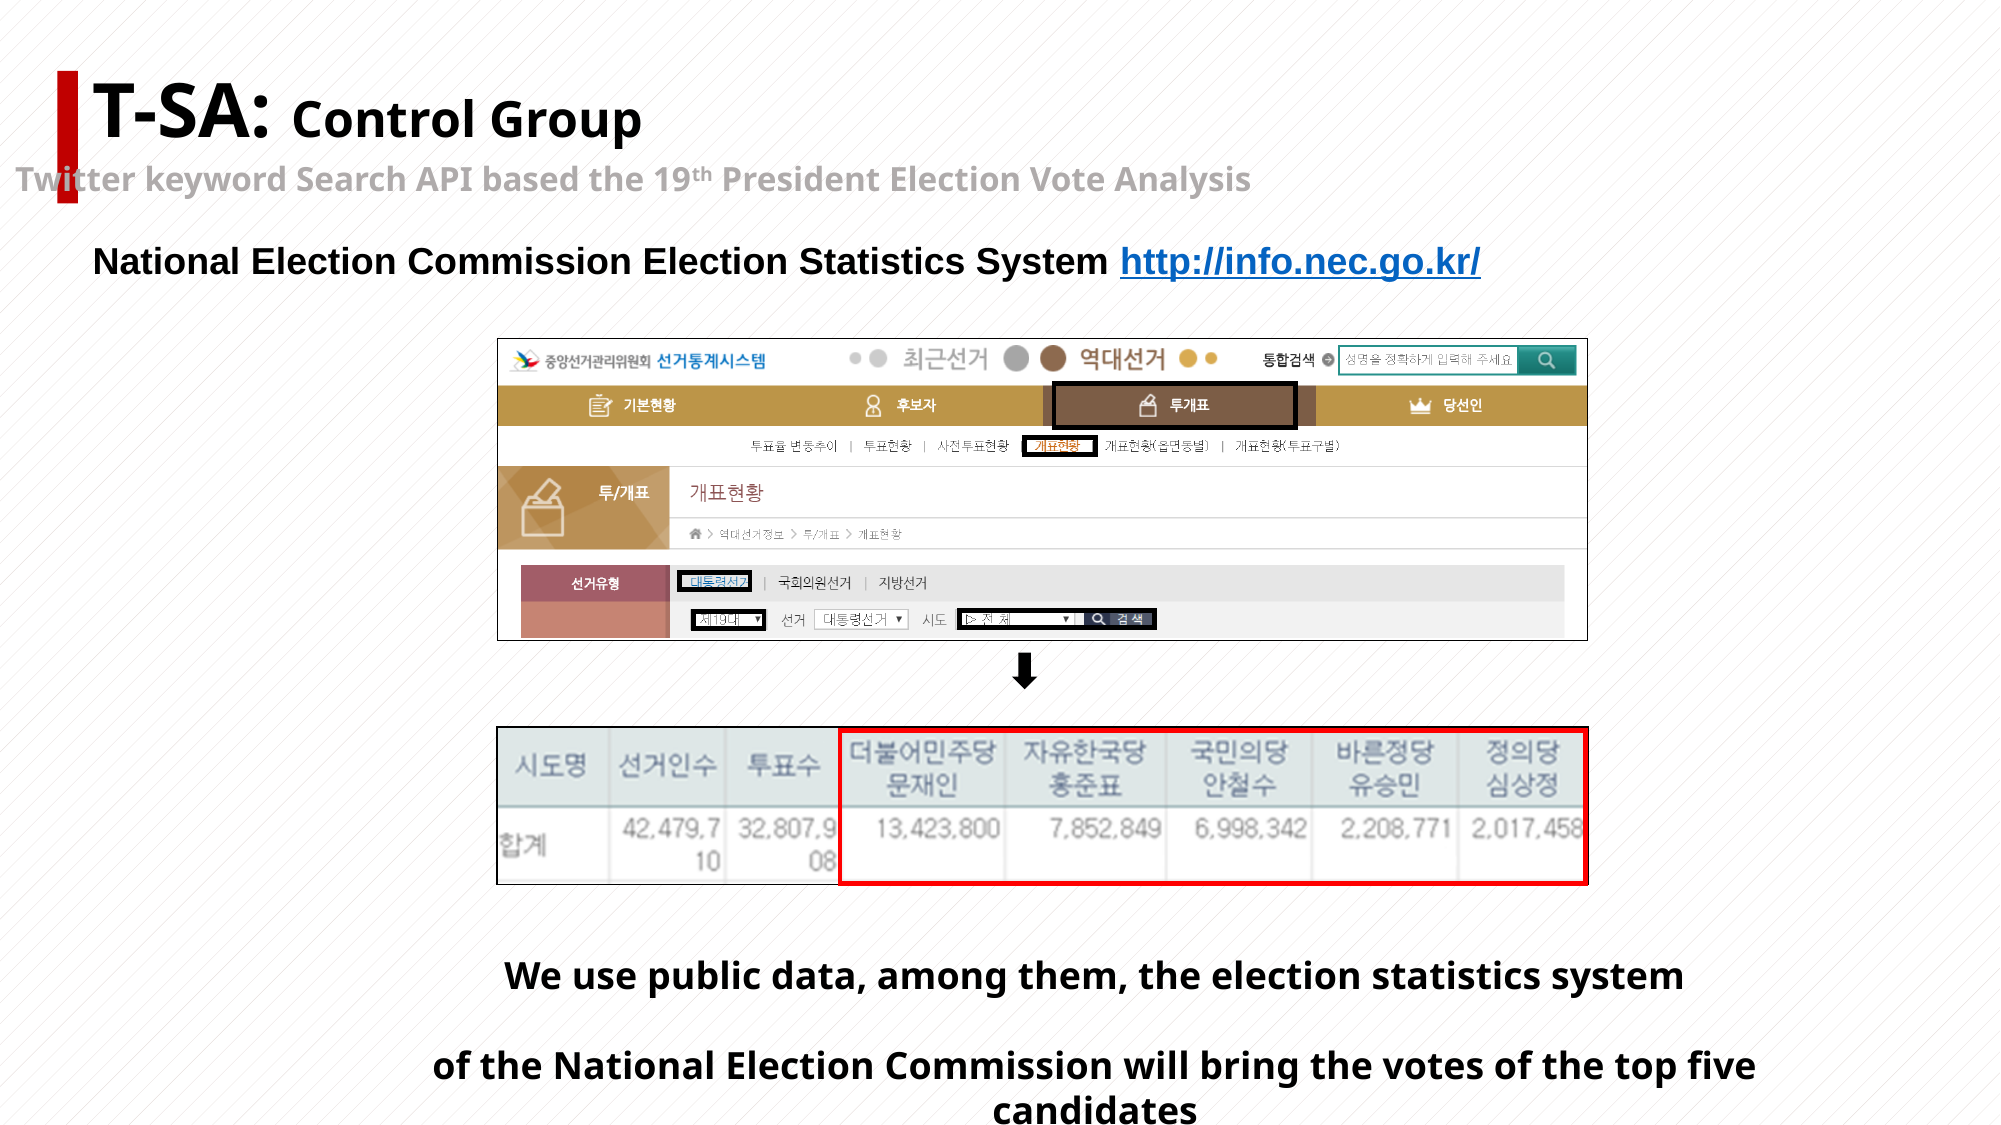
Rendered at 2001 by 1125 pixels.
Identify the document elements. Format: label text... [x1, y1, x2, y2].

text_box [1011, 652, 1038, 690]
text_box [56, 70, 77, 150]
text_box Twitter keyword Search API based the 19th President Election Vote Analysis [0, 150, 1268, 205]
text_box T-SA: Control Group [77, 54, 1758, 160]
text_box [497, 338, 1588, 641]
text_box We use public data, among them, the election statistics system of the National Election Commission will bring the votes of the top five candidates [323, 944, 1868, 1125]
picture [497, 727, 1588, 884]
text_box National Election Commission Election Statistics System http://info.nec.go.kr/ [77, 229, 1819, 290]
